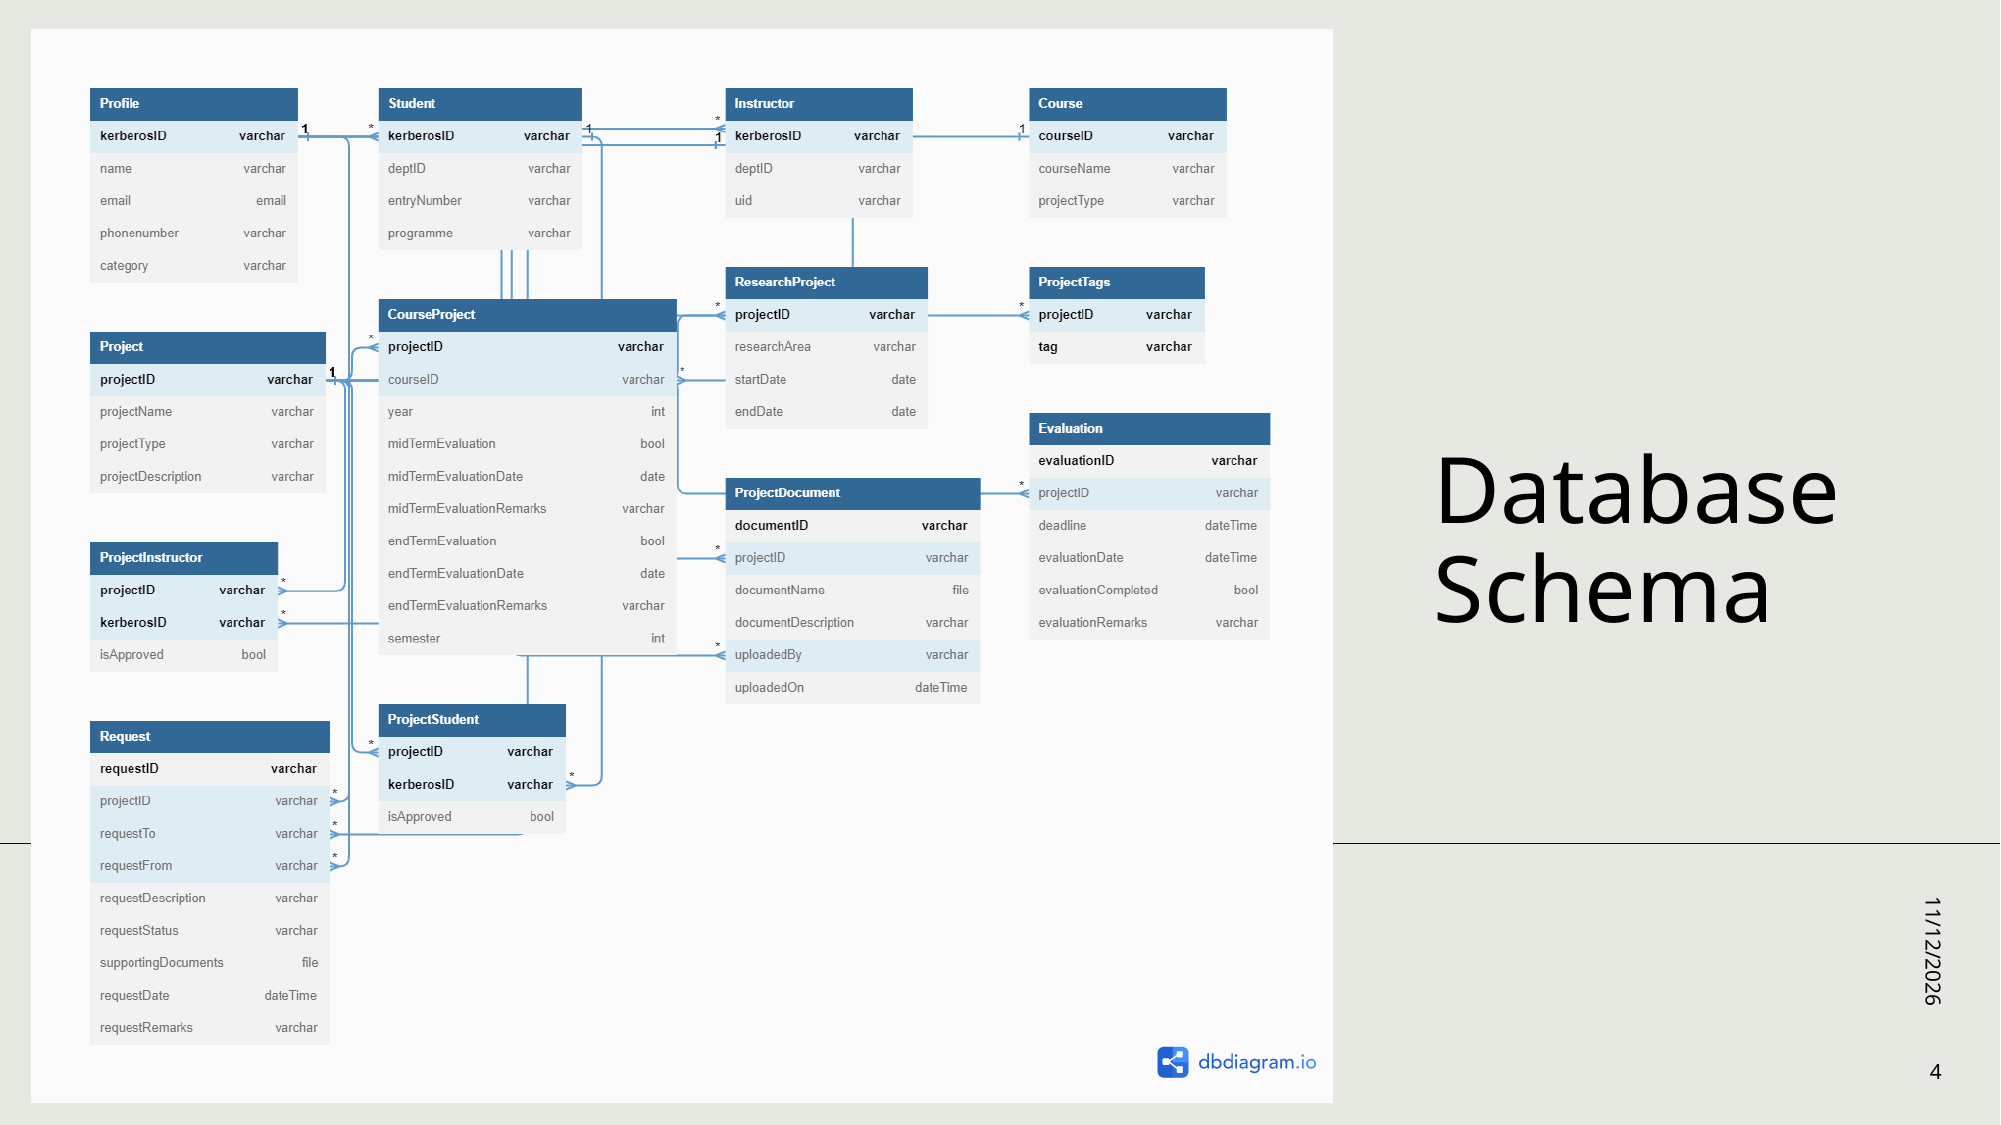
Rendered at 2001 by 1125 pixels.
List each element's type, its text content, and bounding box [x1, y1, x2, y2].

slide_number 4 [1888, 1042, 1983, 1103]
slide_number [1902, 576, 1963, 1021]
picture [31, 29, 1333, 1103]
